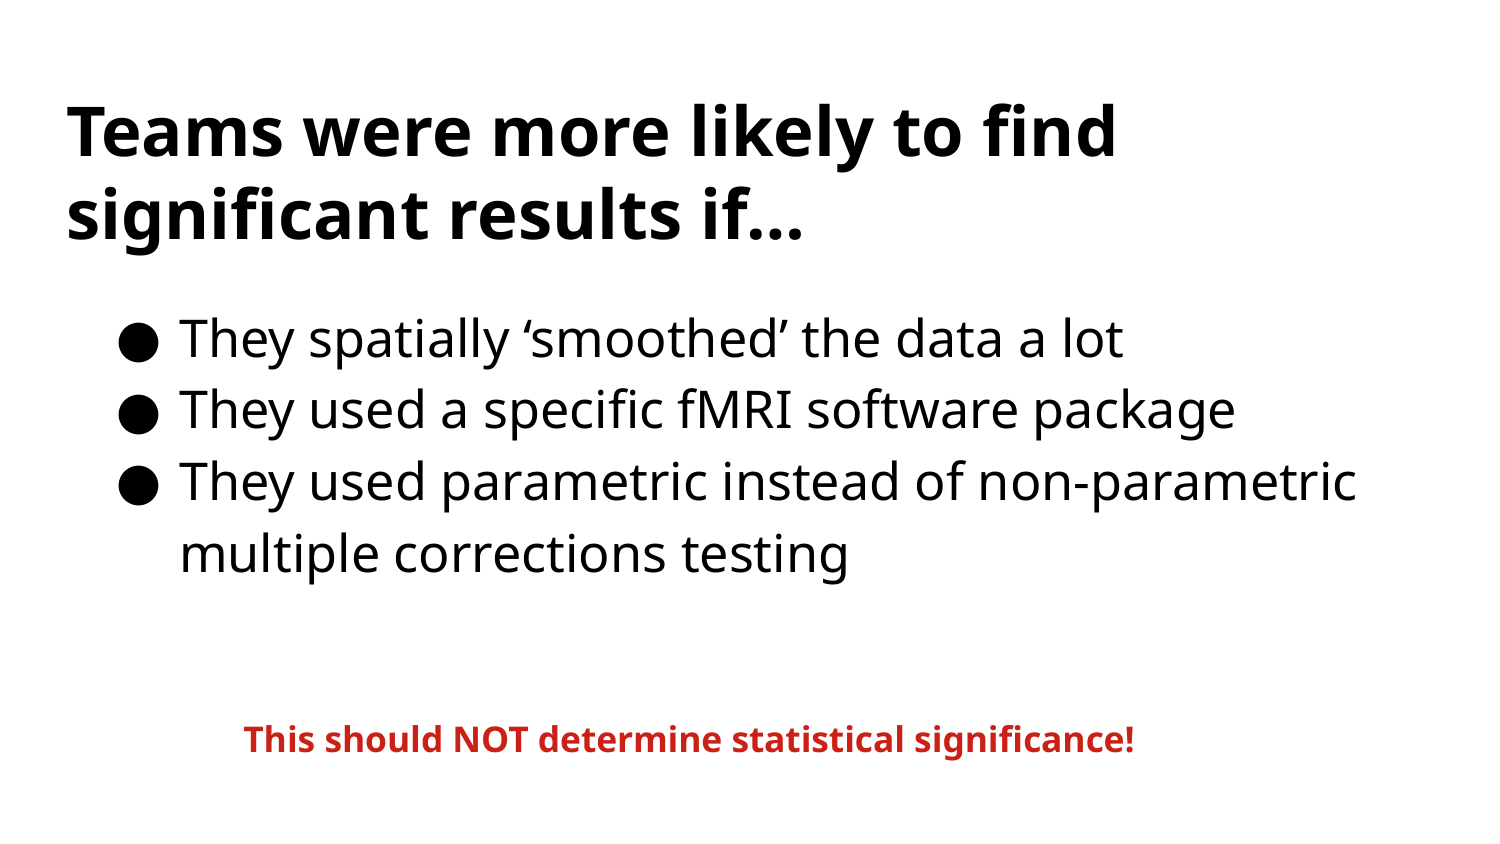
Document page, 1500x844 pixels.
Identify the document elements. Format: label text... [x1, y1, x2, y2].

title Teams were more likely to find significant results if… [51, 72, 1449, 167]
list This should NOT determine statistical significance! [228, 695, 1289, 802]
list They spatially ‘smoothed’ the data a lot They used a specific fMRI software package They used parametric instead of non-parametric multiple corrections testing [89, 280, 1411, 765]
